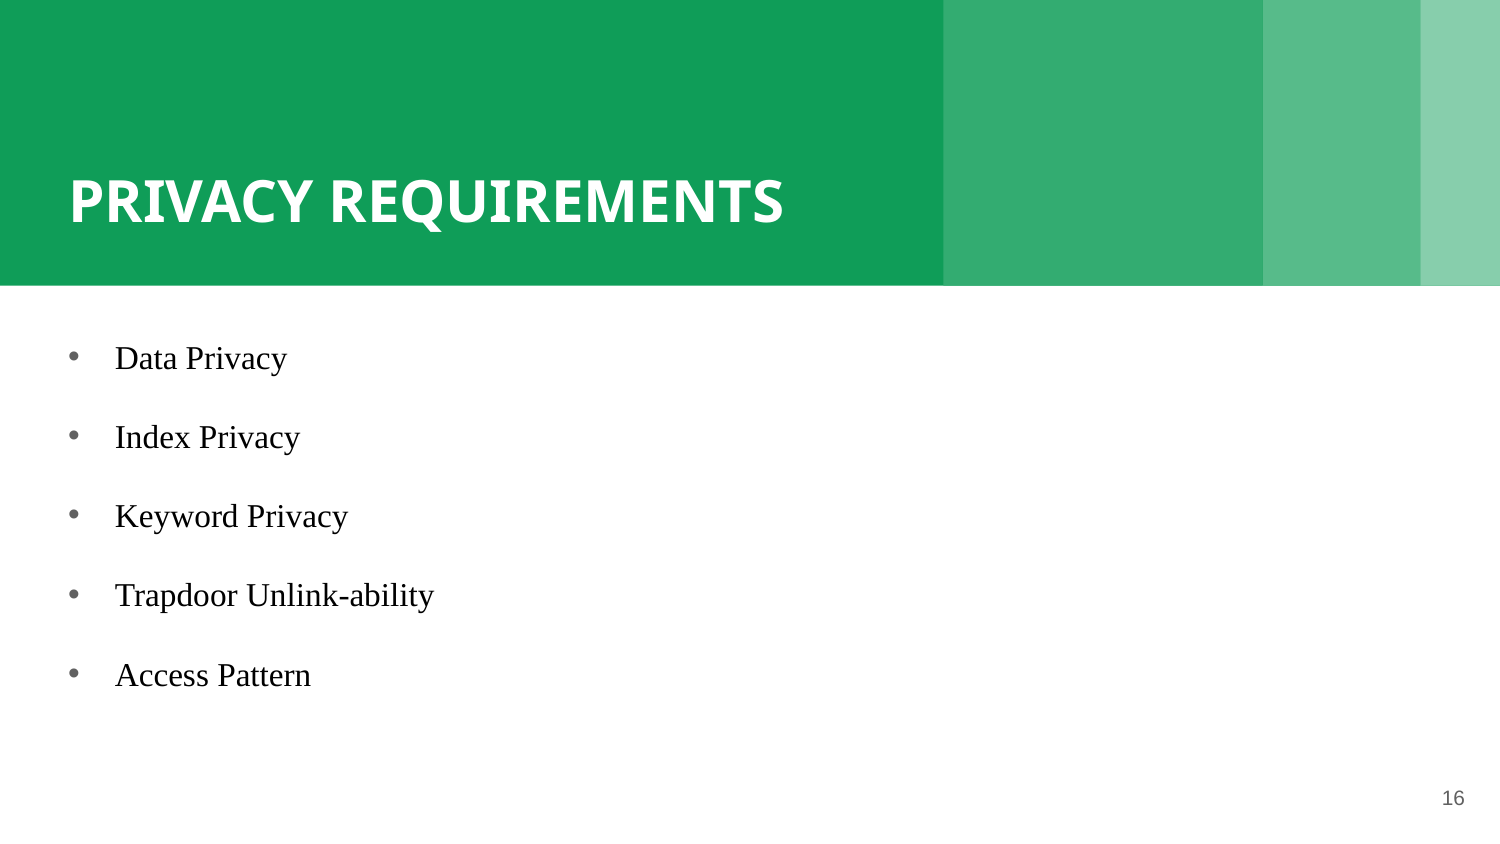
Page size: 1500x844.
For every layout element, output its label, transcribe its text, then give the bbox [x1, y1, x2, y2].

list Data Privacy Index Privacy Keyword Privacy Trapdoor Unlink-ability Access Pattern [53, 315, 1447, 759]
slide_number 16 [1389, 764, 1480, 830]
title PRIVACY REQUIREMENTS [53, 24, 914, 250]
